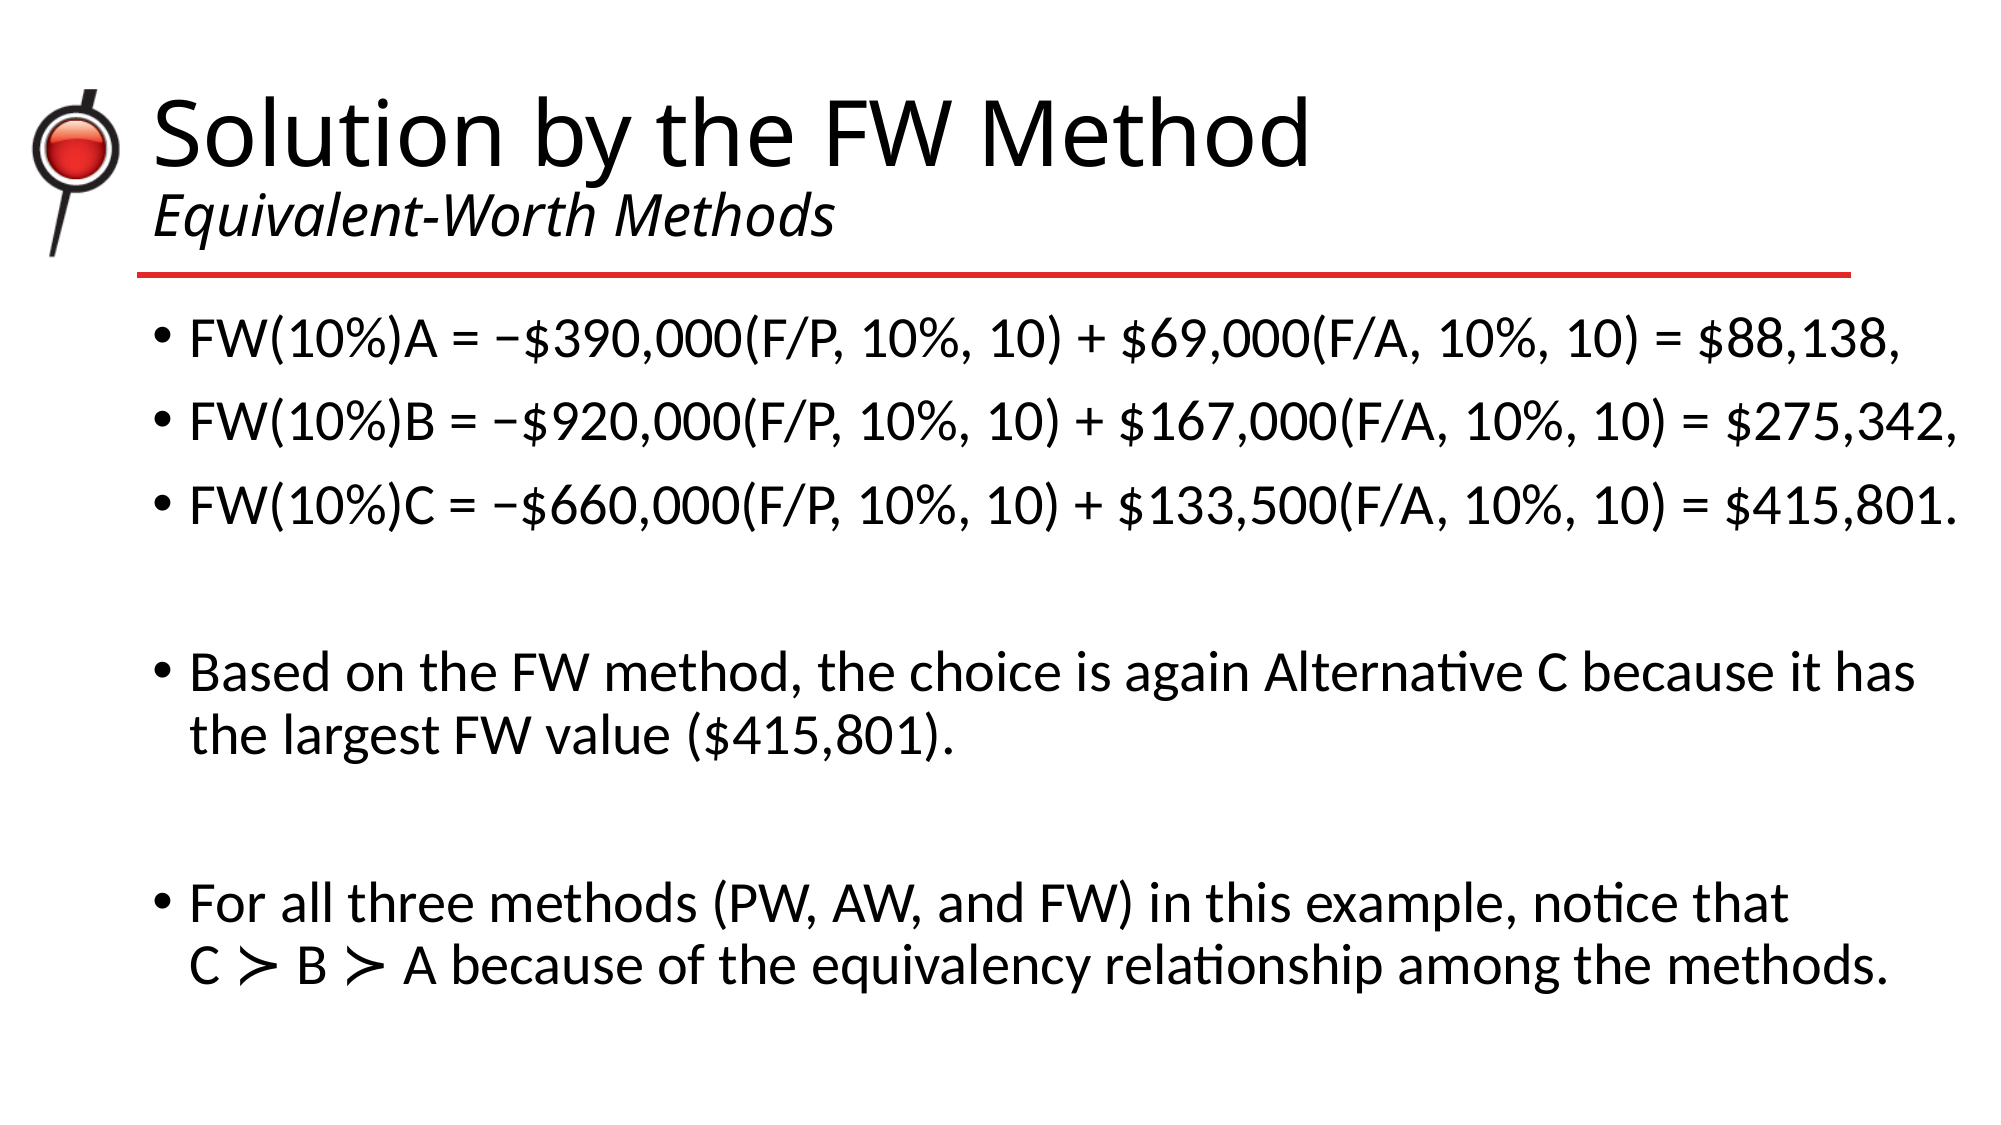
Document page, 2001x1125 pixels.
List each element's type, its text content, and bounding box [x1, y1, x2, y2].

title Solution by the FW Method Equivalent-Worth Methods [137, 59, 1863, 278]
picture [9, 69, 137, 268]
list FW(10%)A = −$390,000(F/P, 10%, 10) + $69,000(F/A, 10%, 10) = $88,138, FW(10%)B = −$920,000(F/P, 10%, 10) + $167,000(F/A, 10%, 10) = $275,342, FW(10%)C = −$660,000(F/P, 10%, 10) + $133,500(F/A, 10%, 10) = $415,801. Based on the FW method, the choice is again Alternative C because it has the largest FW value ($415,801). For all three methods (PW, AW, and FW) in this example, notice that C ≻ B ≻ A because of the equivalency relationship among the methods. [137, 299, 2000, 1014]
